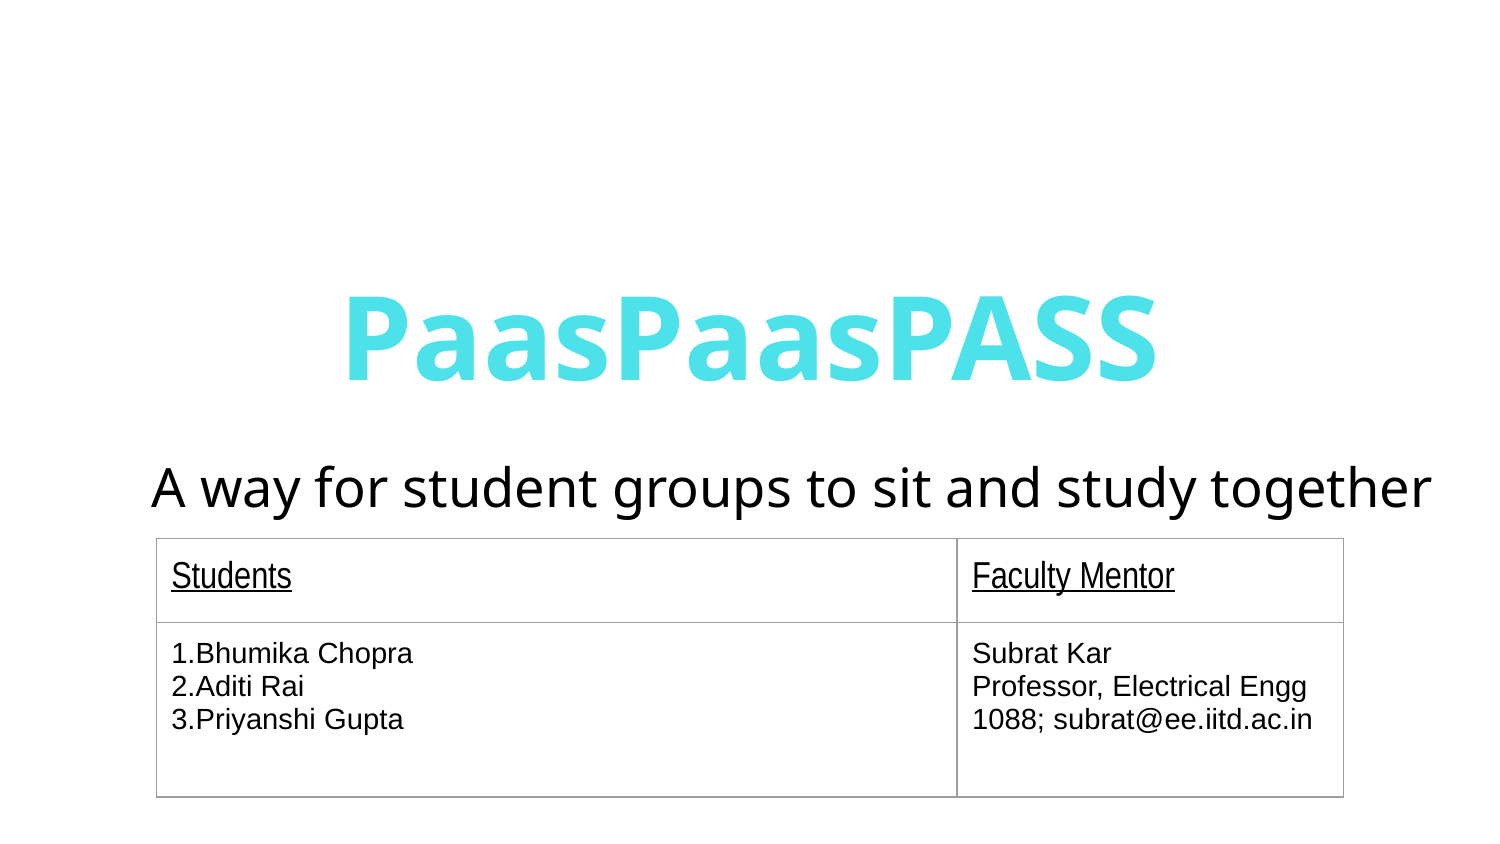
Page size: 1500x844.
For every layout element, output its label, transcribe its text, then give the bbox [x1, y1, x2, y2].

title PaasPaasPASS [51, 97, 1449, 419]
subtitle A way for student groups to sit and study together [51, 428, 1449, 539]
table_cell 1.Bhumika Chopra 2.Aditi Rai 3.Priyanshi Gupta [157, 623, 956, 796]
table_cell Subrat Kar Professor, Electrical Engg 1088; subrat@ee.iitd.ac.in [958, 623, 1343, 796]
table_header Faculty Mentor [958, 539, 1343, 622]
table_header Students [157, 539, 956, 622]
